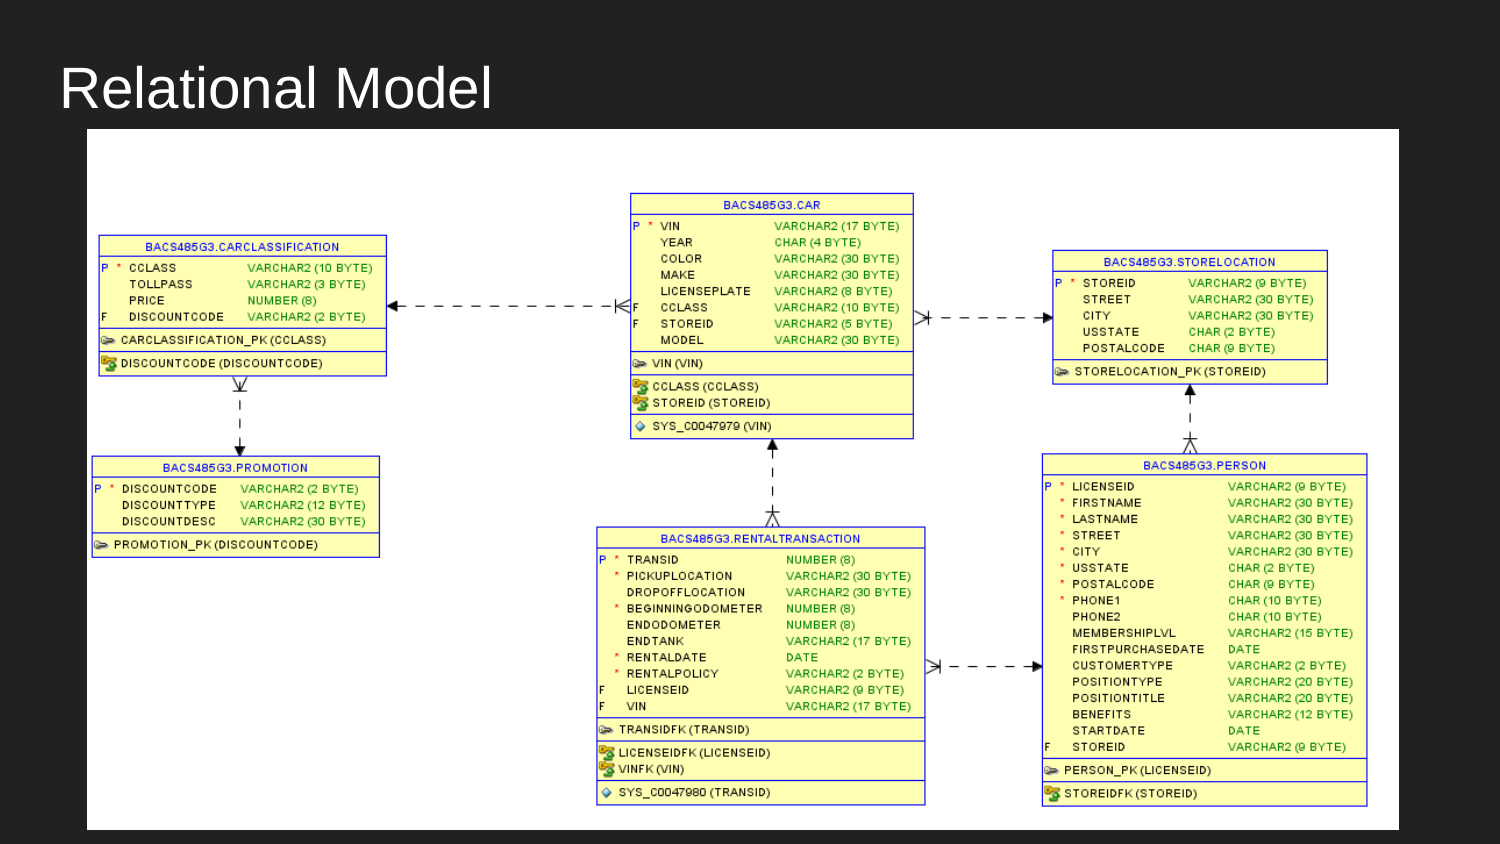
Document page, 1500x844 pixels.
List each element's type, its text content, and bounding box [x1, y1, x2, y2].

picture [87, 128, 1399, 831]
title Relational Model [44, 35, 1442, 130]
